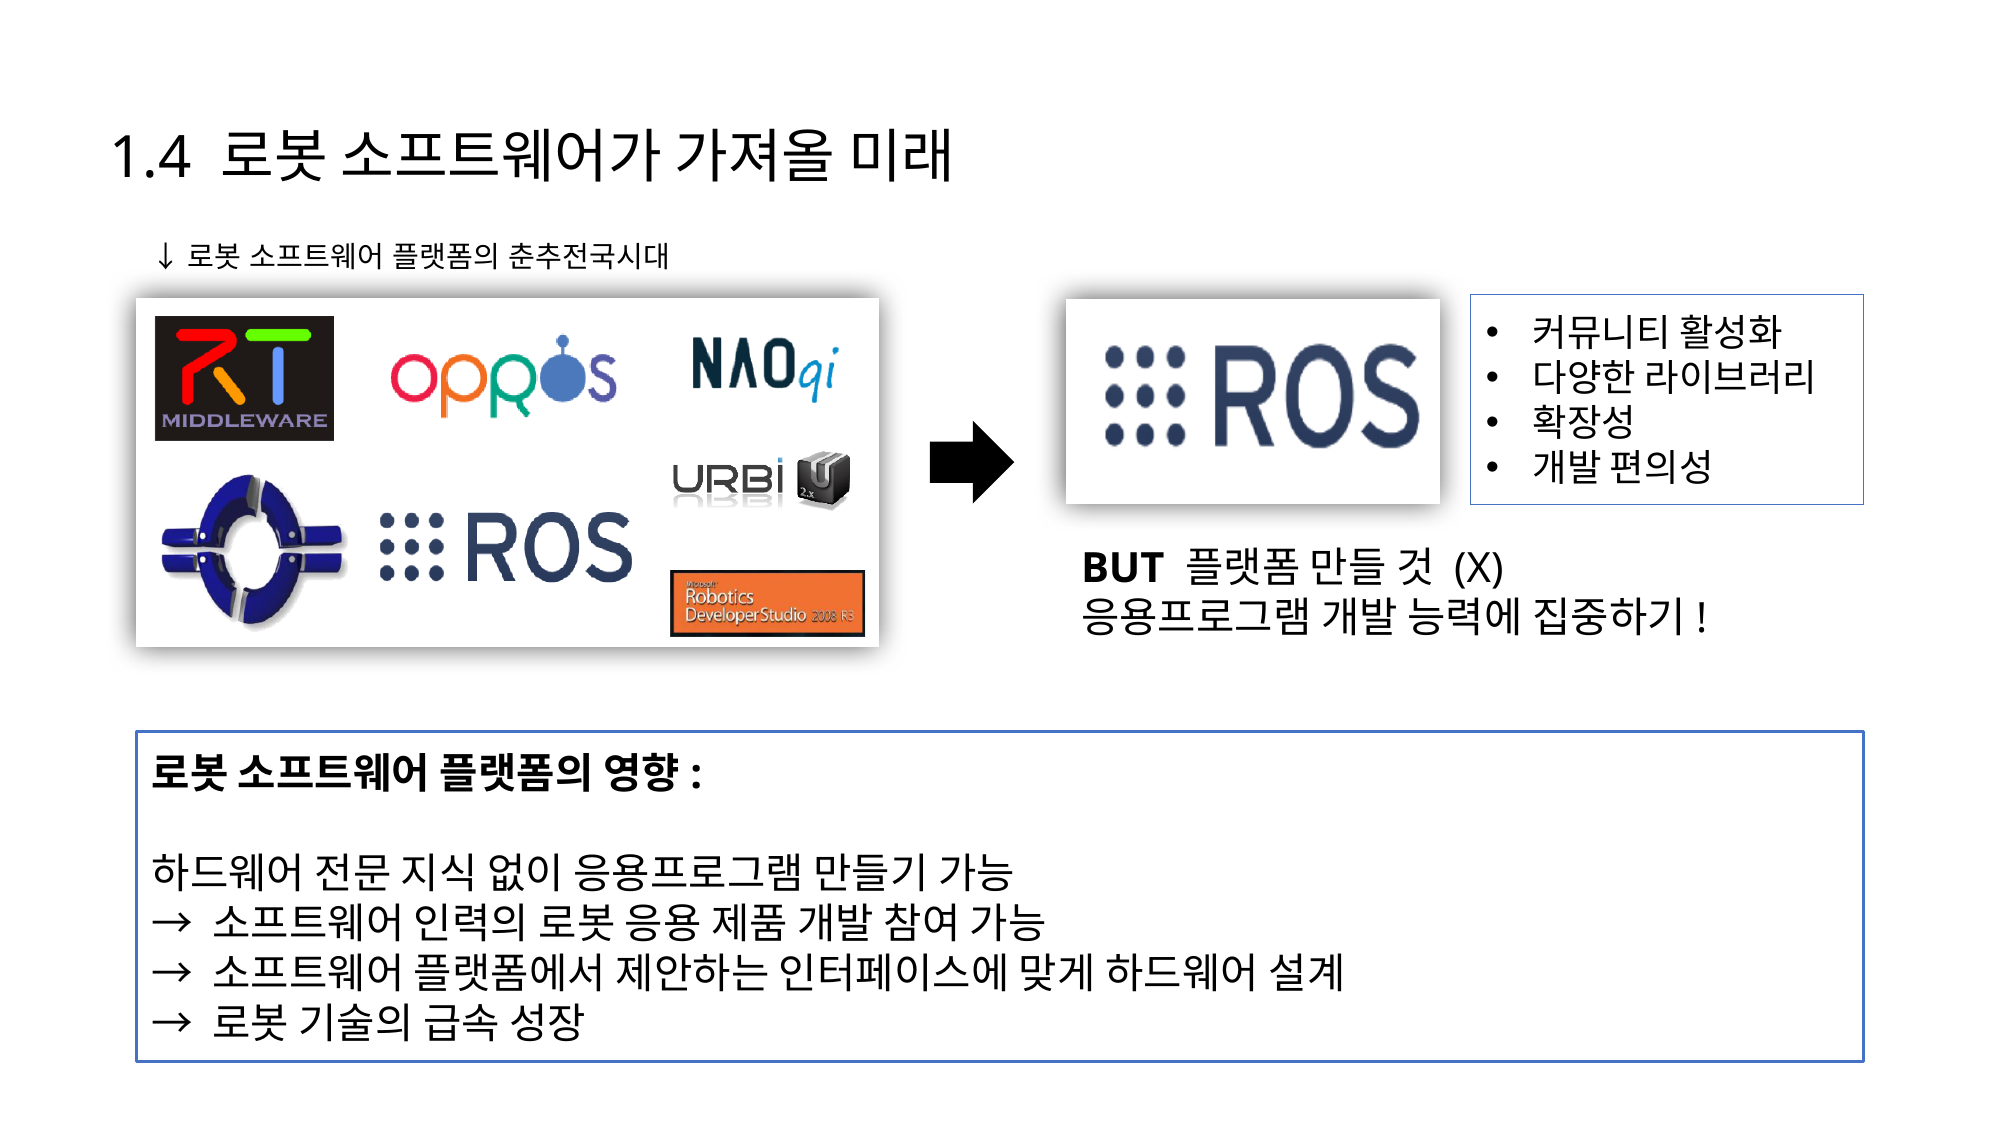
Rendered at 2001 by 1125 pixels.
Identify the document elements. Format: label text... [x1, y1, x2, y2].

text_box ↓로봇 소프트웨어 플랫폼의 춘추전국시대 [136, 223, 757, 279]
picture [1065, 299, 1440, 504]
title 1.4 로봇 소프트웨어가 가져올 미래 [94, 77, 1595, 198]
text_box [927, 419, 1017, 506]
text_box BUT 플랫폼 만들 것 (X) 응용프로그램 개발 능력에 집중하기! [1066, 525, 1808, 656]
text_box 커뮤니티 활성화 다양한 라이브러리 확장성 개발 편의성 [1470, 294, 1864, 505]
picture [136, 298, 879, 648]
text_box 로봇 소프트웨어 플랫폼의 영향: 하드웨어 전문 지식 없이 응용프로그램 만들기 가능 → 소프트웨어 인력의 로봇 응용 제품 개발 참여 가능 → 소프트웨어 플랫폼에서 제안하는 인터페이스에 맞게 하드웨어 설계 → 로봇 기술의 급속 성장 [136, 731, 1864, 1062]
